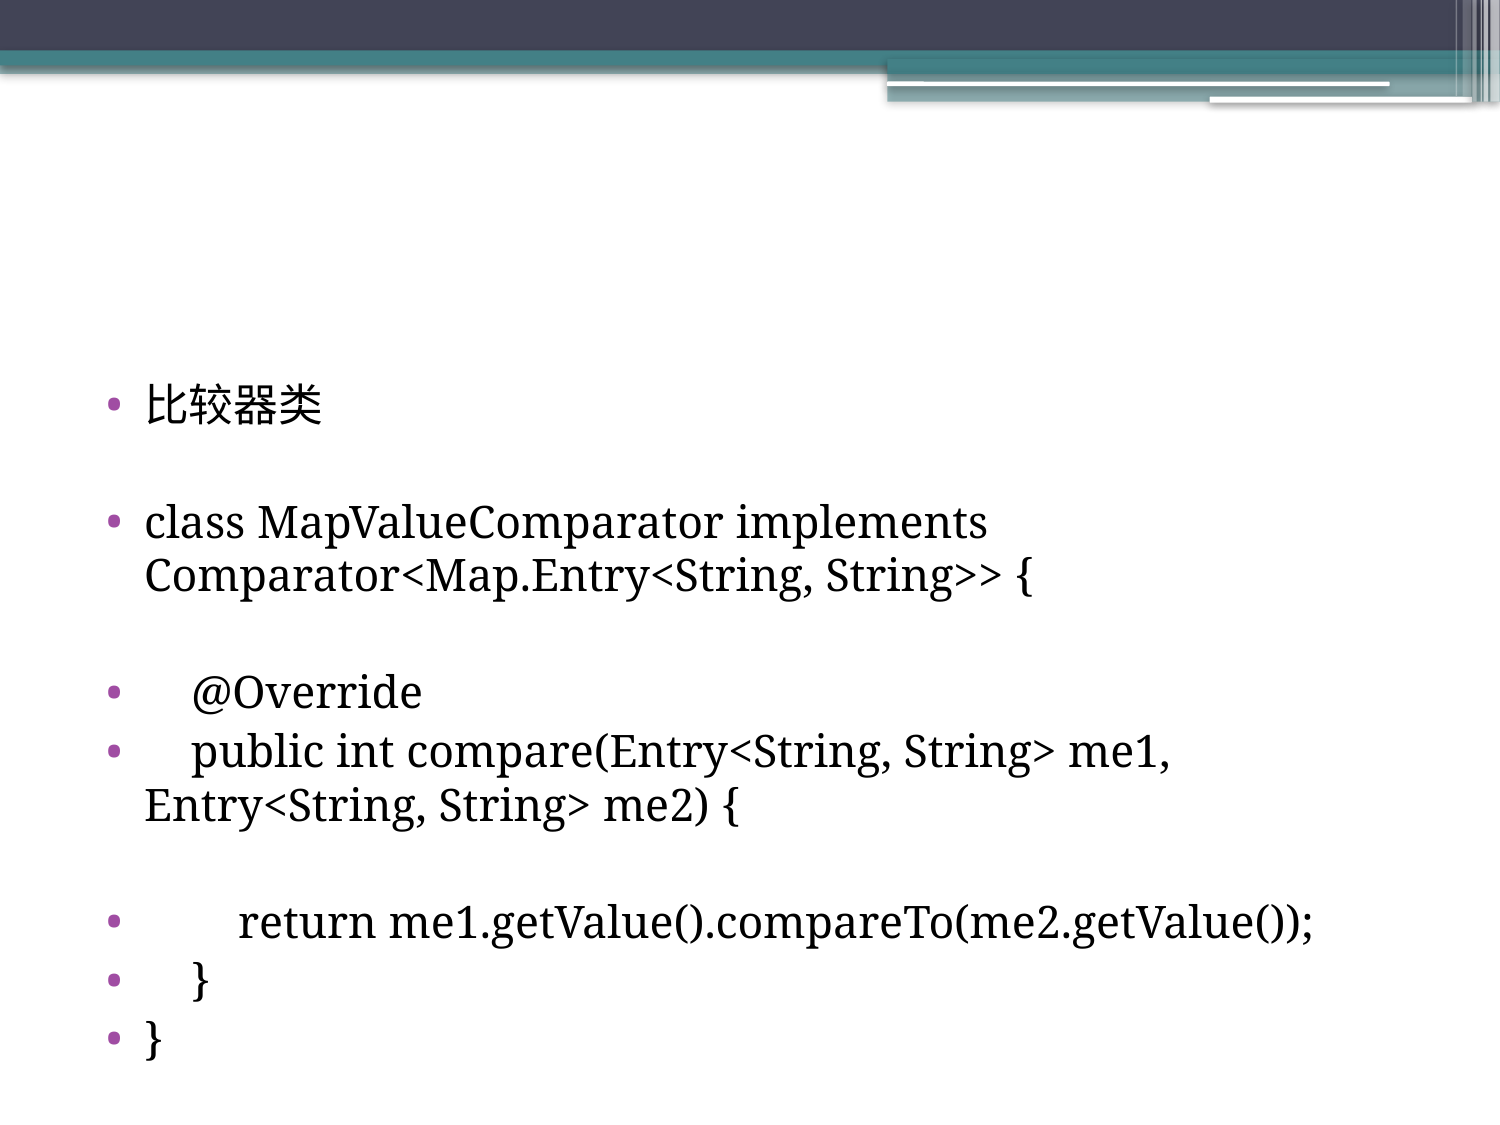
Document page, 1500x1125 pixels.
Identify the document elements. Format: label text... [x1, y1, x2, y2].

list 比较器类 class MapValueComparator implements Comparator<Map.Entry<String, String>> { @Override public int compare(Entry<String, String> me1, Entry<String, String> me2) { return me1.getValue().compareTo(me2.getValue()); } } [75, 368, 1425, 1079]
